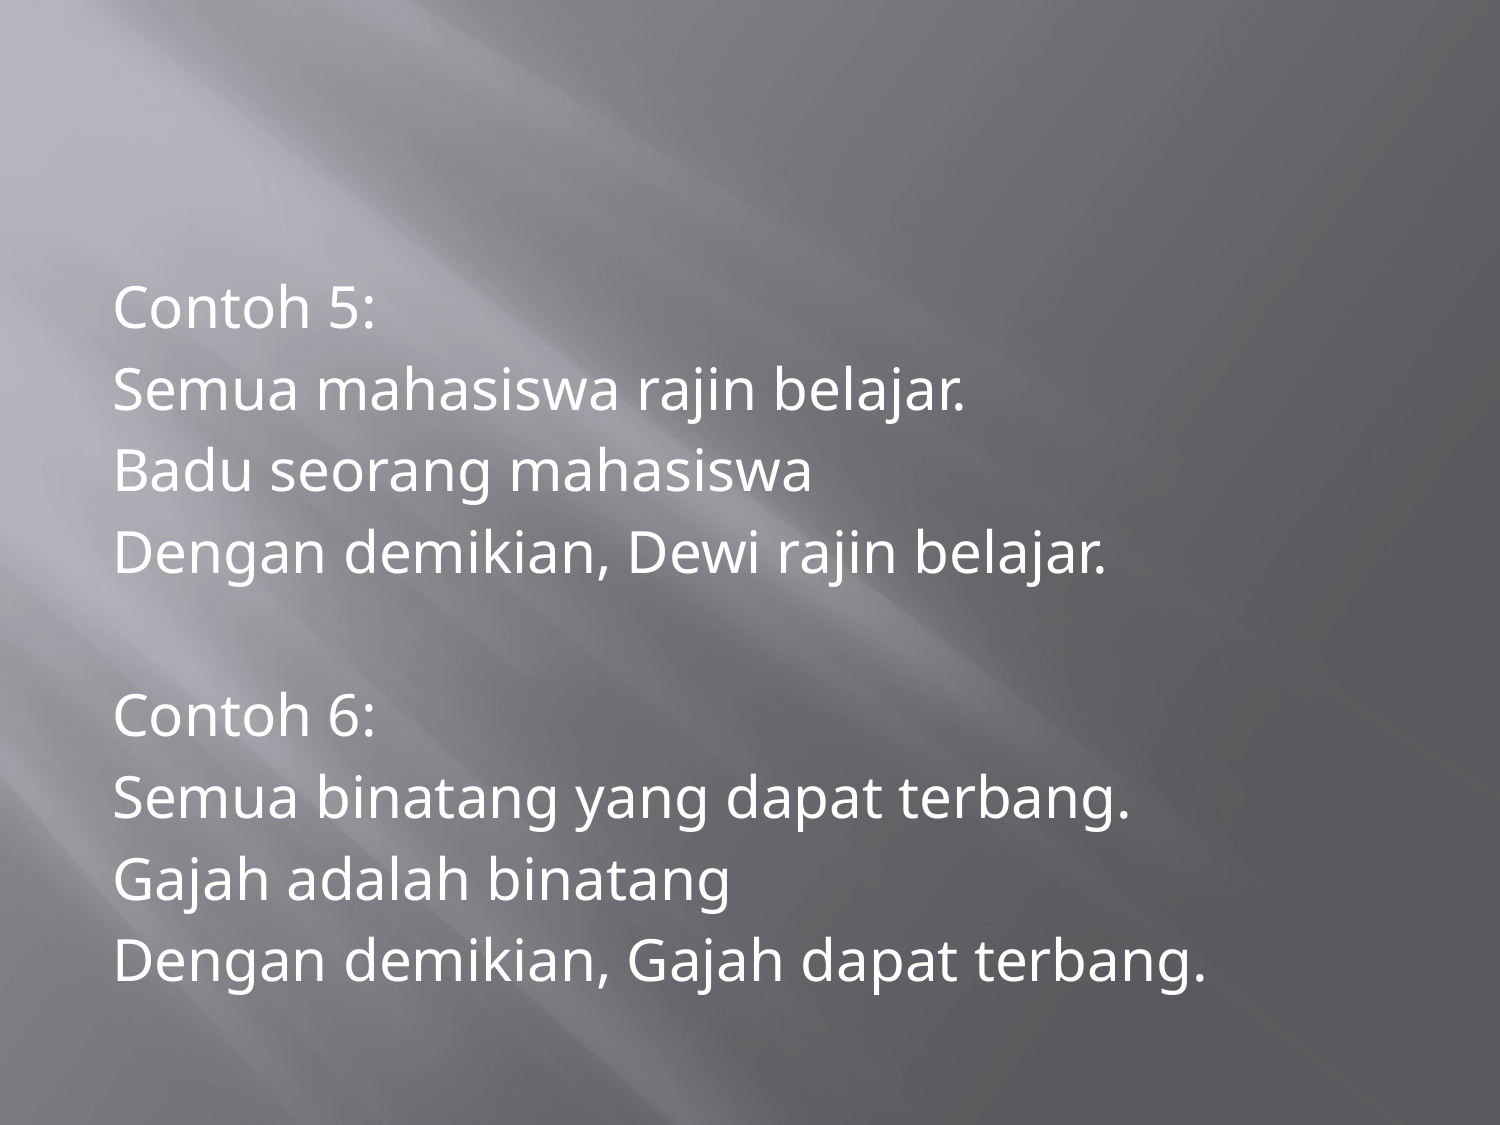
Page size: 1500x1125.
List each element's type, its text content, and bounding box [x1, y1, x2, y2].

list Contoh 5: Semua mahasiswa rajin belajar. Badu seorang mahasiswa Dengan demikian, Dewi rajin belajar. Contoh 6: Semua binatang yang dapat terbang. Gajah adalah binatang Dengan demikian, Gajah dapat terbang. [75, 262, 1425, 1035]
